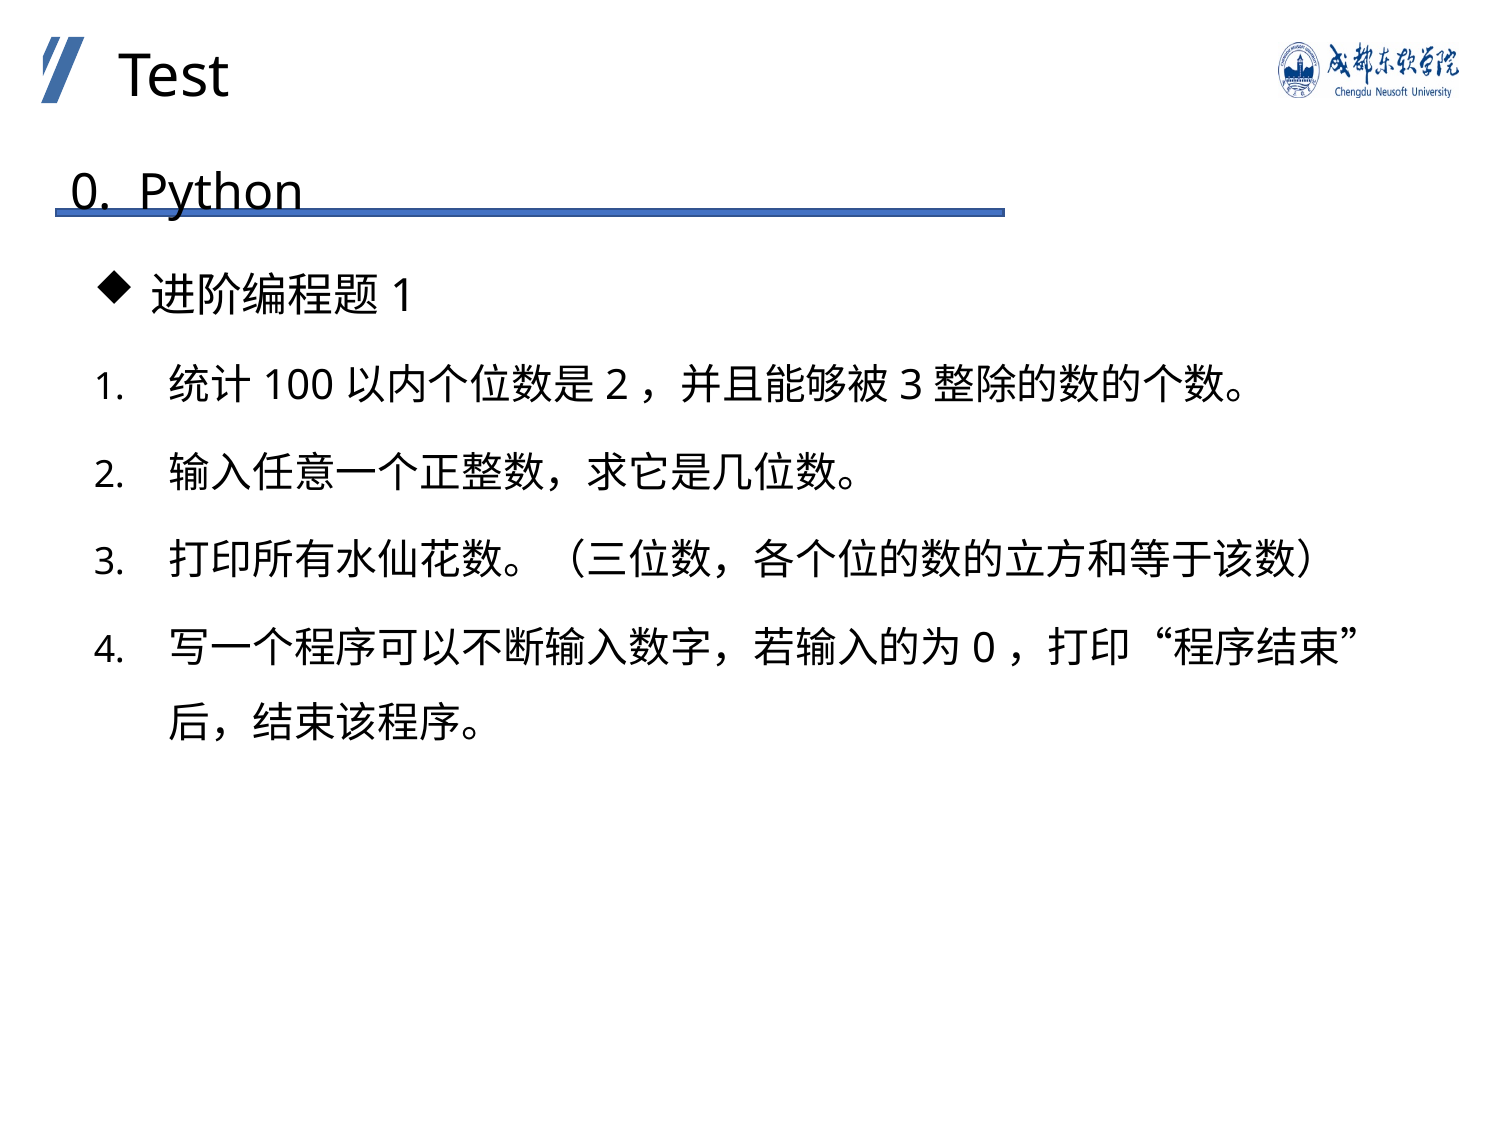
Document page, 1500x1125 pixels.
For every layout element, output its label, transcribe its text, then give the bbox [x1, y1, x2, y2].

text_box 进阶编程题1 统计100以内个位数是2，并且能够被3整除的数的个数。 输入任意一个正整数，求它是几位数。 打印所有水仙花数。（三位数，各个位的数的立方和等于该数） 写一个程序可以不断输入数字，若输入的为0，打印“程序结束”后，结束该程序。 [79, 230, 1435, 928]
text_box [873, 208, 1005, 217]
text_box Test [103, 30, 1228, 119]
picture [1278, 42, 1459, 98]
text_box 0. Python [55, 122, 873, 227]
